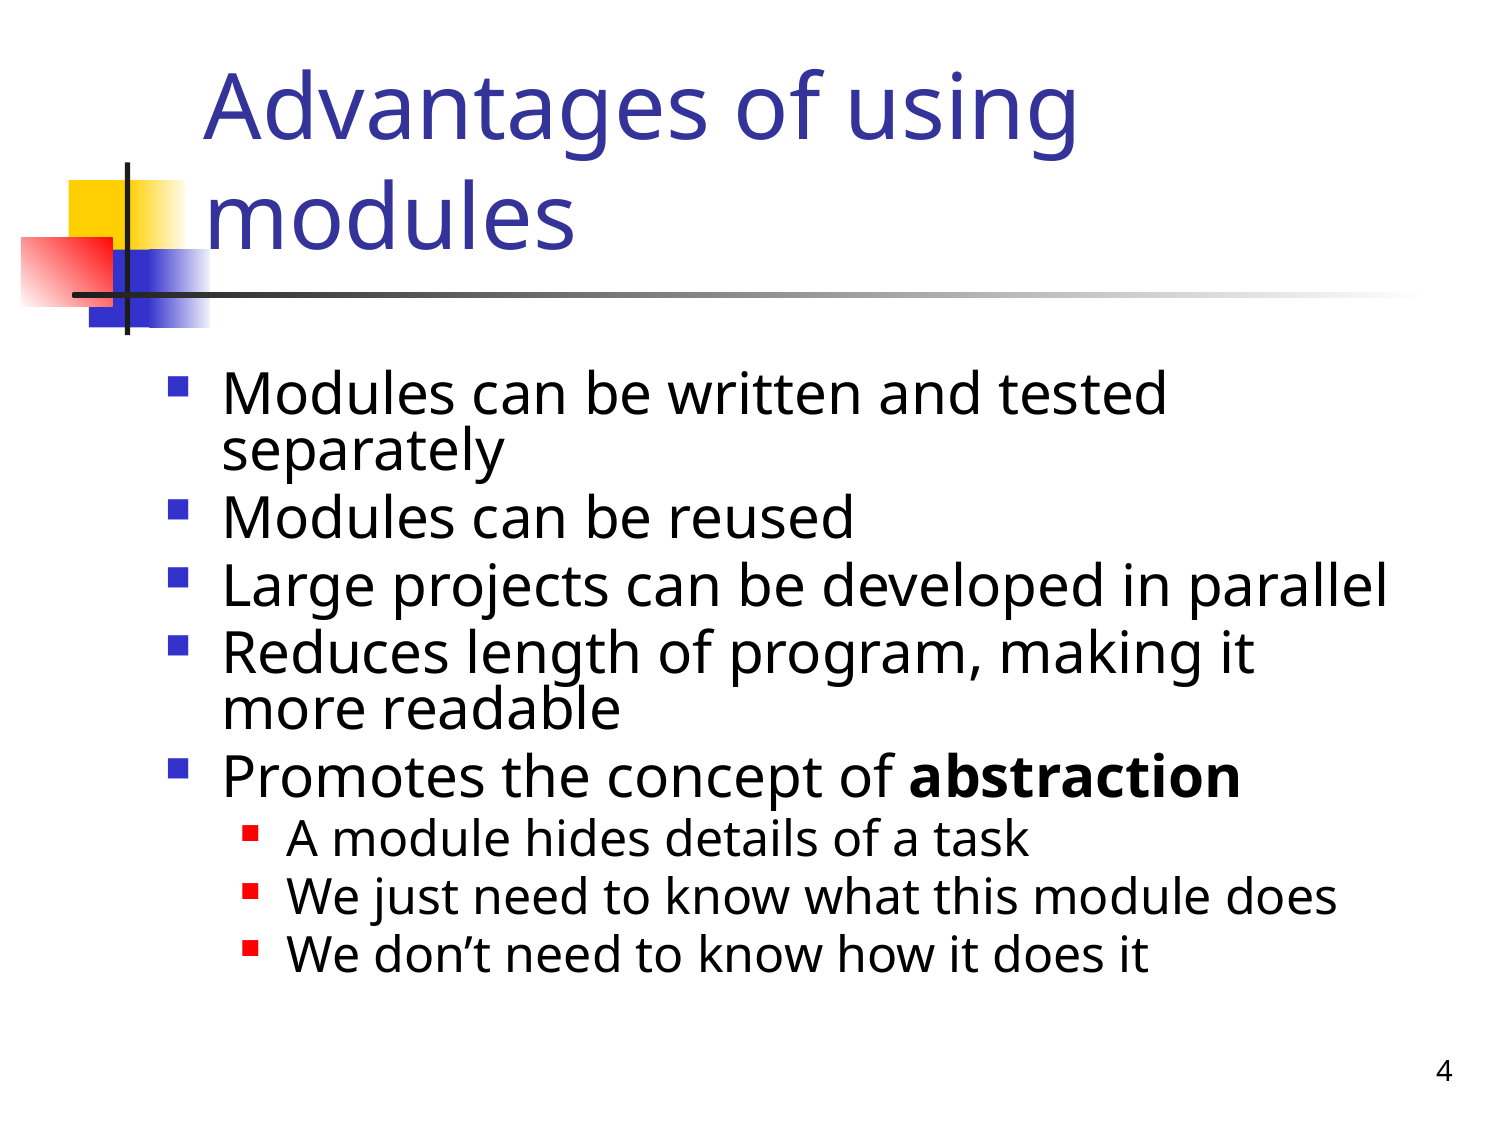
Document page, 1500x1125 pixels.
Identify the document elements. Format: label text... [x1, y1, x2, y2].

slide_number 4 [1154, 1023, 1468, 1100]
title Advantages of using modules [188, 34, 1468, 276]
list Modules can be written and tested separately Modules can be reused Large projects can be developed in parallel Reduces length of program, making it more readable Promotes the concept of abstraction A module hides details of a task We just need to know what this module does We don’t need to know how it does it [149, 362, 1426, 969]
